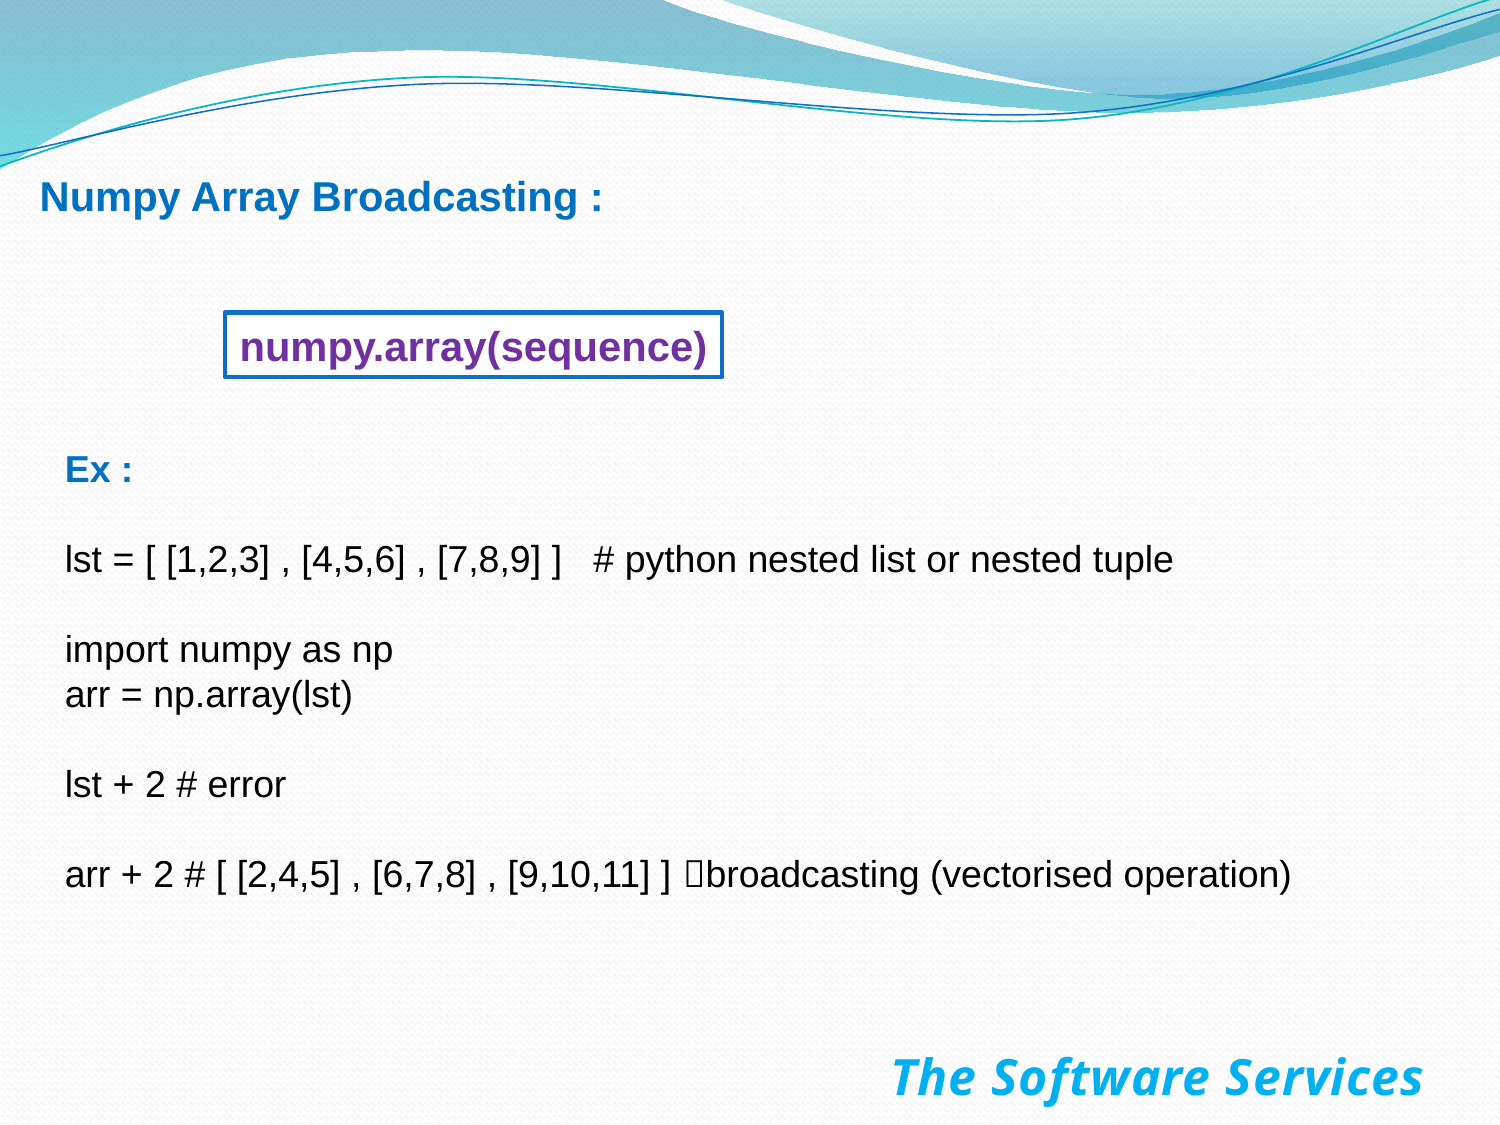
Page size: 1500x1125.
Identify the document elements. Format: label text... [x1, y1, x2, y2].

text_box The Software Services [874, 1037, 1500, 1113]
text_box Numpy Array Broadcasting : [24, 162, 913, 228]
text_box [87, 262, 1450, 323]
text_box numpy.array(sequence) [223, 310, 724, 379]
text_box Ex : lst = [ [1,2,3] , [4,5,6] , [7,8,9] ] # python nested list or nested tuple import numpy as np arr = np.array(lst) lst + 2 # error arr + 2 # [ [2,4,5] , [6,7,8] , [9,10,11] ] broadcasting (vectorised operation) [50, 437, 1375, 993]
